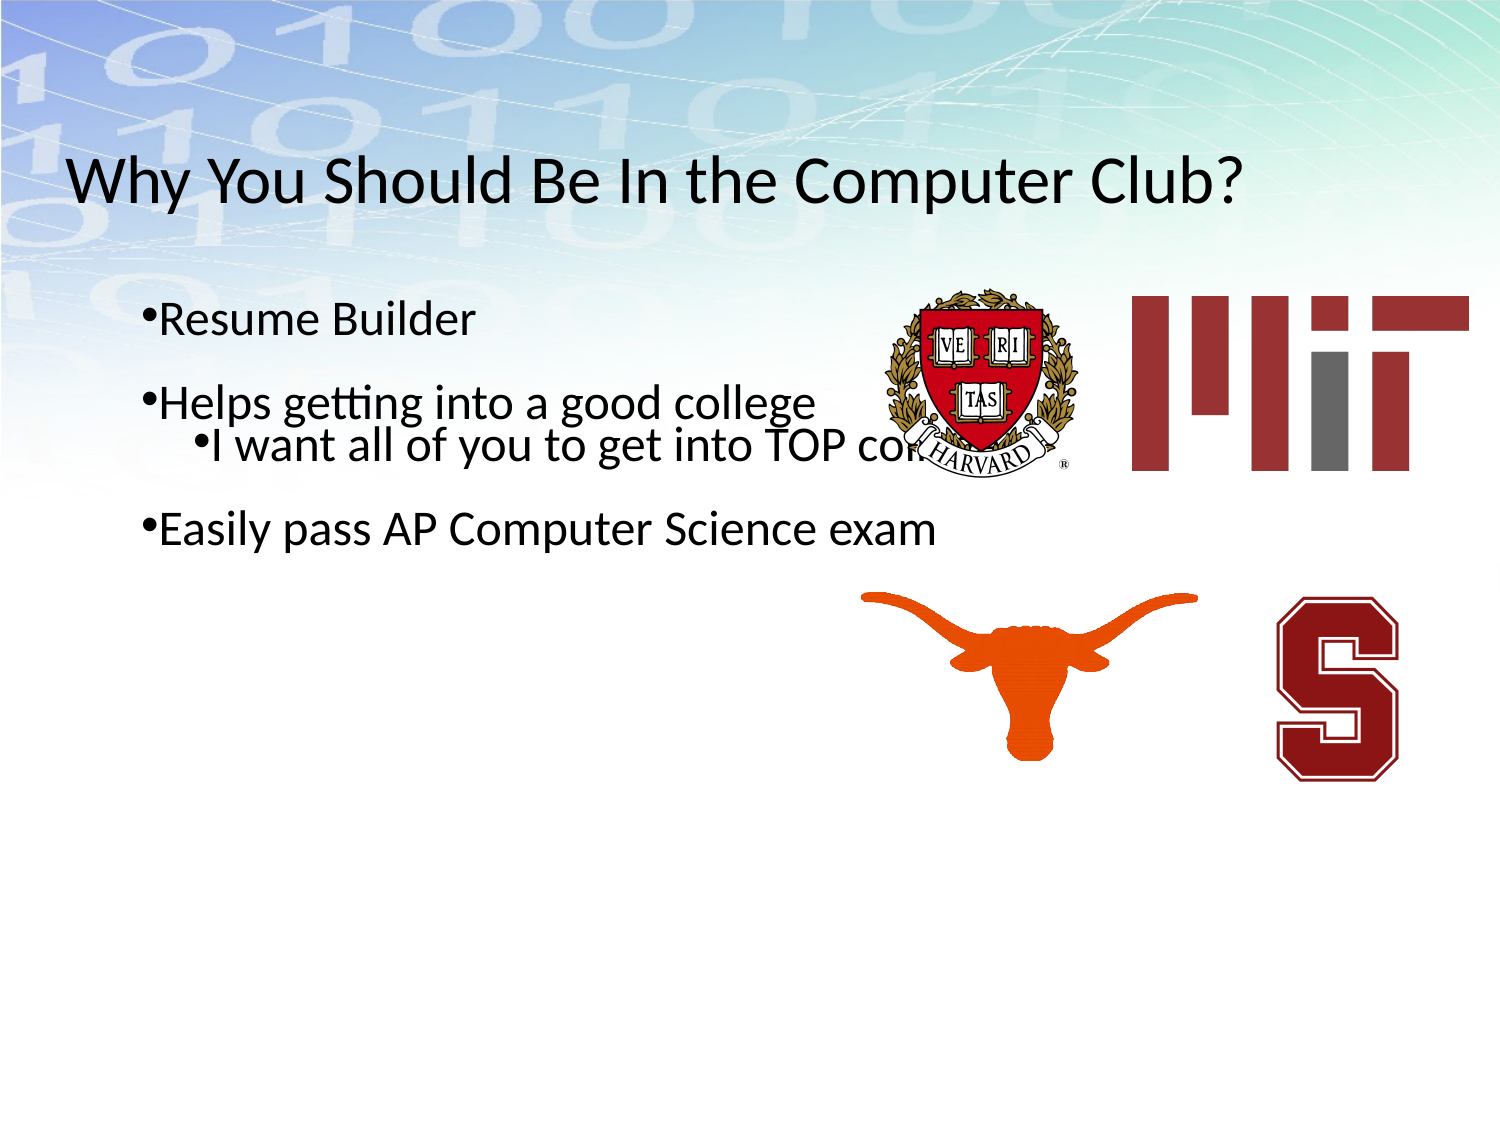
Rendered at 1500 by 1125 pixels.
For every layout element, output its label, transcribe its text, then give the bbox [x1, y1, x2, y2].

list Resume Builder Helps getting into a good college I want all of you to get into TOP colleges Easily pass AP Computer Science exam [103, 294, 1397, 1009]
title Why You Should Be In the Computer Club? [50, 87, 1400, 275]
picture [0, 0, 1500, 1125]
